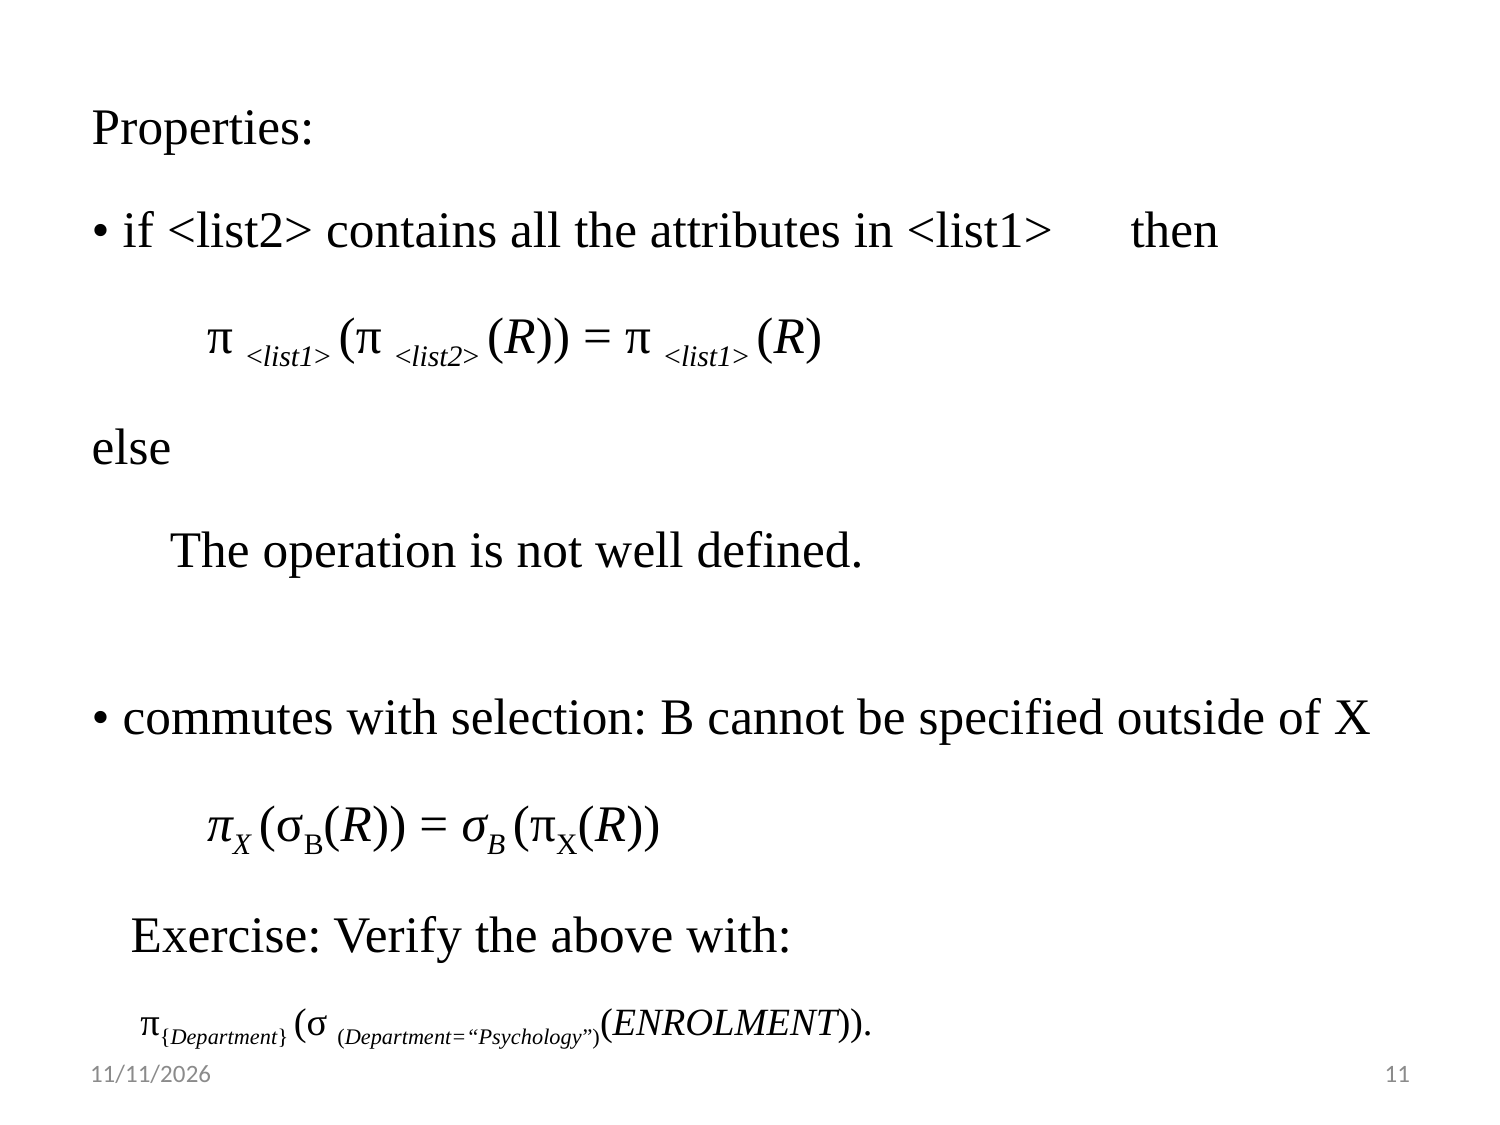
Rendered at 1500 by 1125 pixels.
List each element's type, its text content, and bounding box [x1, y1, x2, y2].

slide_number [75, 1042, 425, 1103]
slide_number 11 [1074, 1042, 1425, 1103]
list Properties: • if <list2> contains all the attributes in <list1> then π <list1> (π <list2> (R)) = π <list1> (R) else The operation is not well defined. • commutes with selection: B cannot be specified outside of X πX (σB(R)) = σB (πX(R)) Exercise: Verify the above with: π{Department} (σ (Department=“Psychology”)(ENROLMENT)). [76, 54, 1427, 1078]
